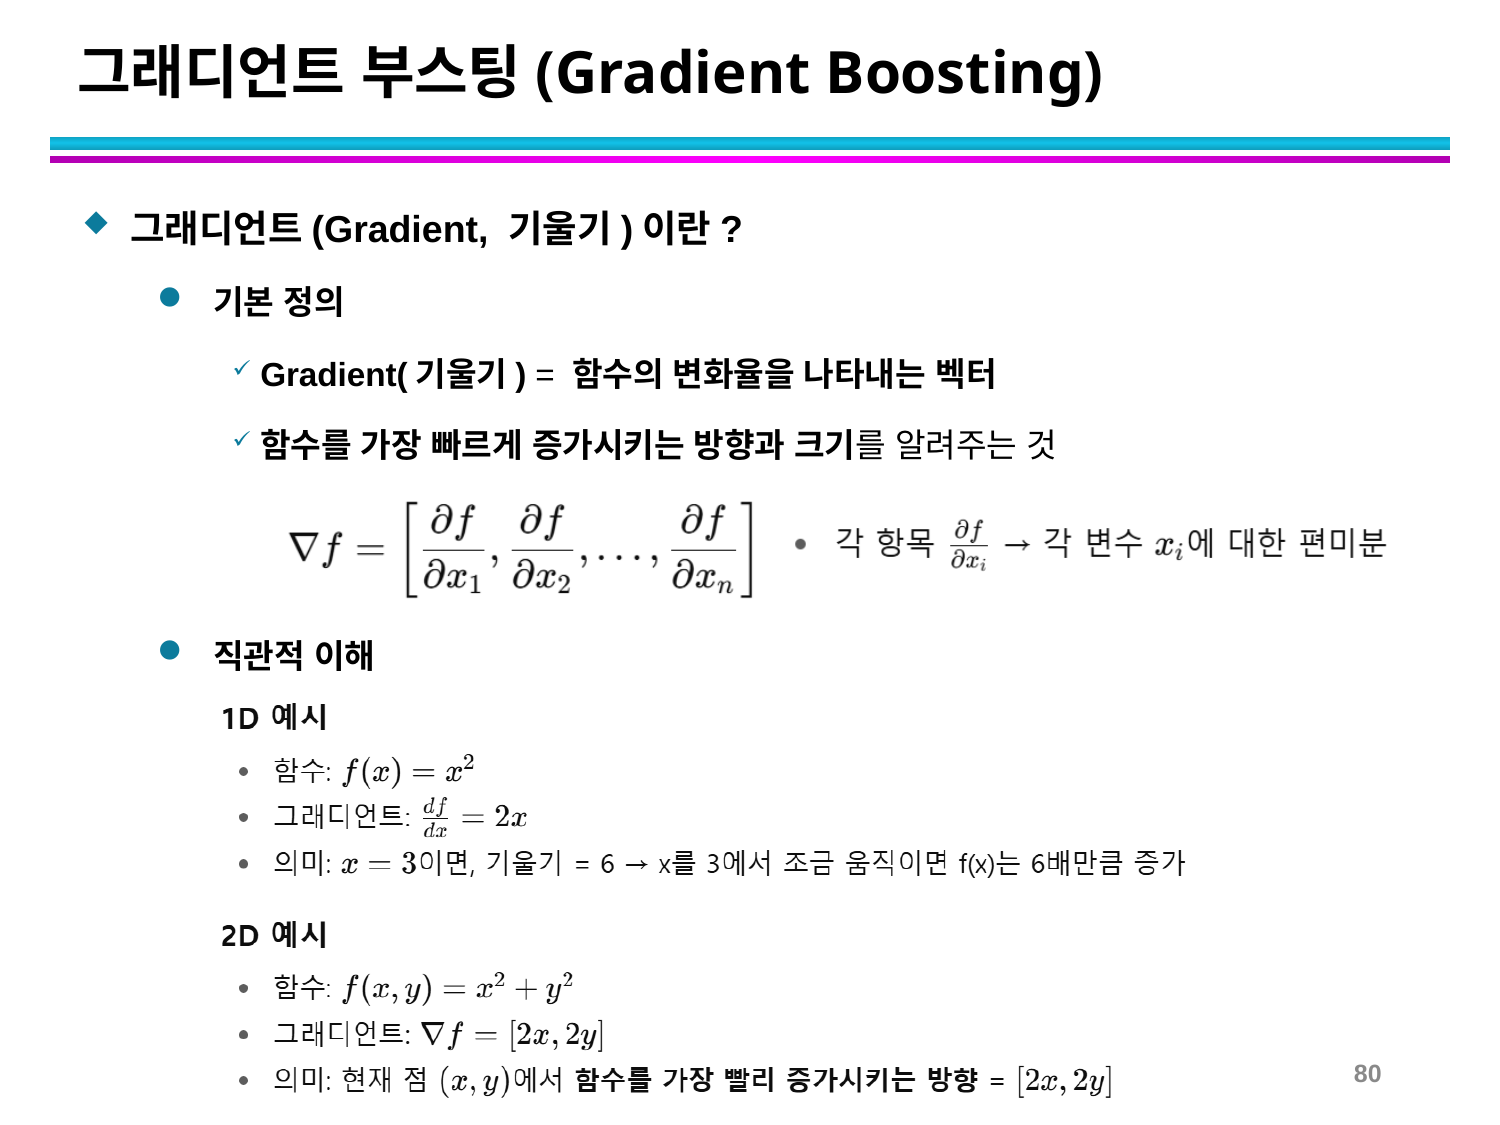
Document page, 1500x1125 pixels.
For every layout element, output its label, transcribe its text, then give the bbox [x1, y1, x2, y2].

title 그래디언트 부스팅(Gradient Boosting) [62, 24, 1421, 113]
list 그래디언트(Gradient, 기울기)이란? 기본 정의 Gradient(기울기) = 함수의 변화율을 나타내는 벡터 함수를 가장 빠르게 증가시키는 방향과 크기를 알려주는 것 직관적 이해 [67, 174, 1500, 1075]
picture [274, 487, 768, 609]
picture [789, 508, 1391, 576]
slide_number 80 [1200, 1042, 1397, 1103]
picture [212, 687, 1196, 1103]
